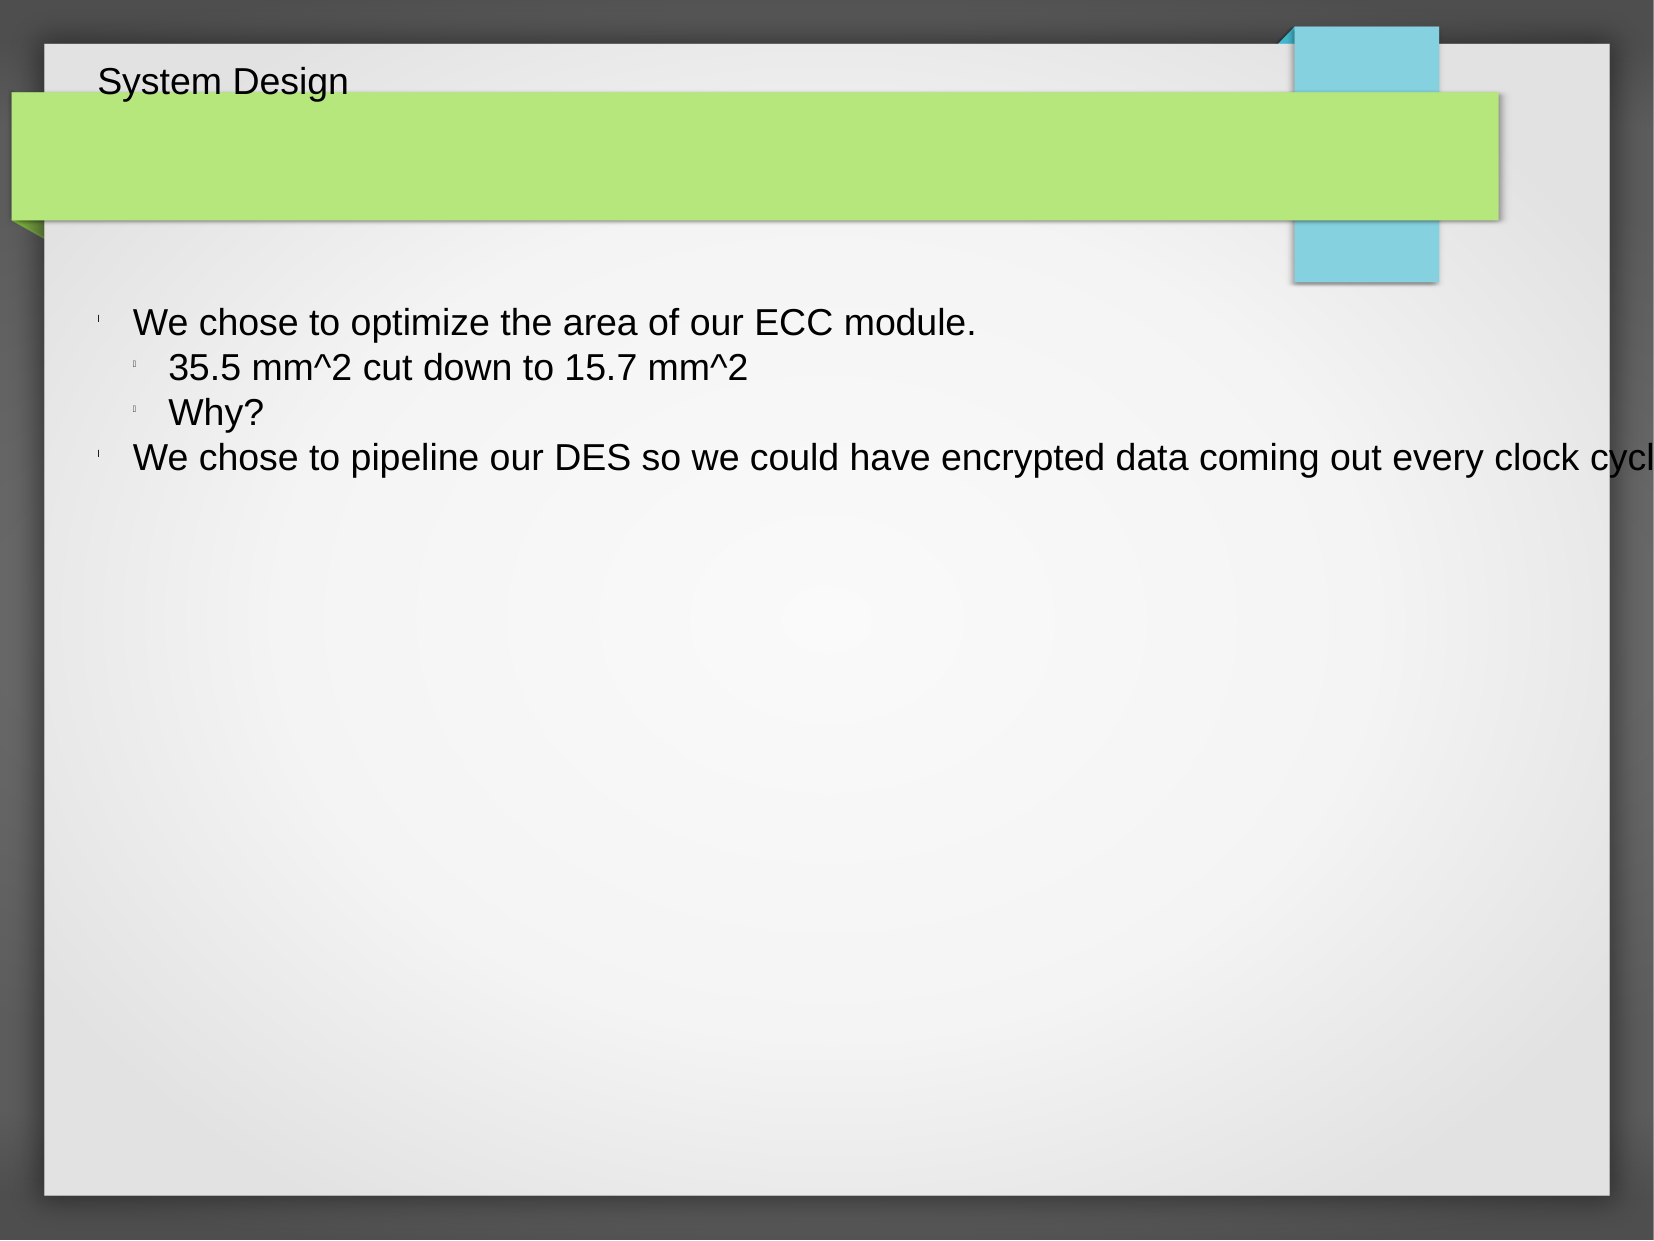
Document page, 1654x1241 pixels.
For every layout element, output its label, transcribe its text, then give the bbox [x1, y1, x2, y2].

picture [0, 0, 1654, 1240]
text_box System Design [82, 49, 1571, 272]
text_box We chose to optimize the area of our ECC module. 35.5 mm^2 cut down to 15.7 mm^2 Why? We chose to pipeline our DES so we could have encrypted data coming out every clock cycle. [82, 290, 1571, 1010]
